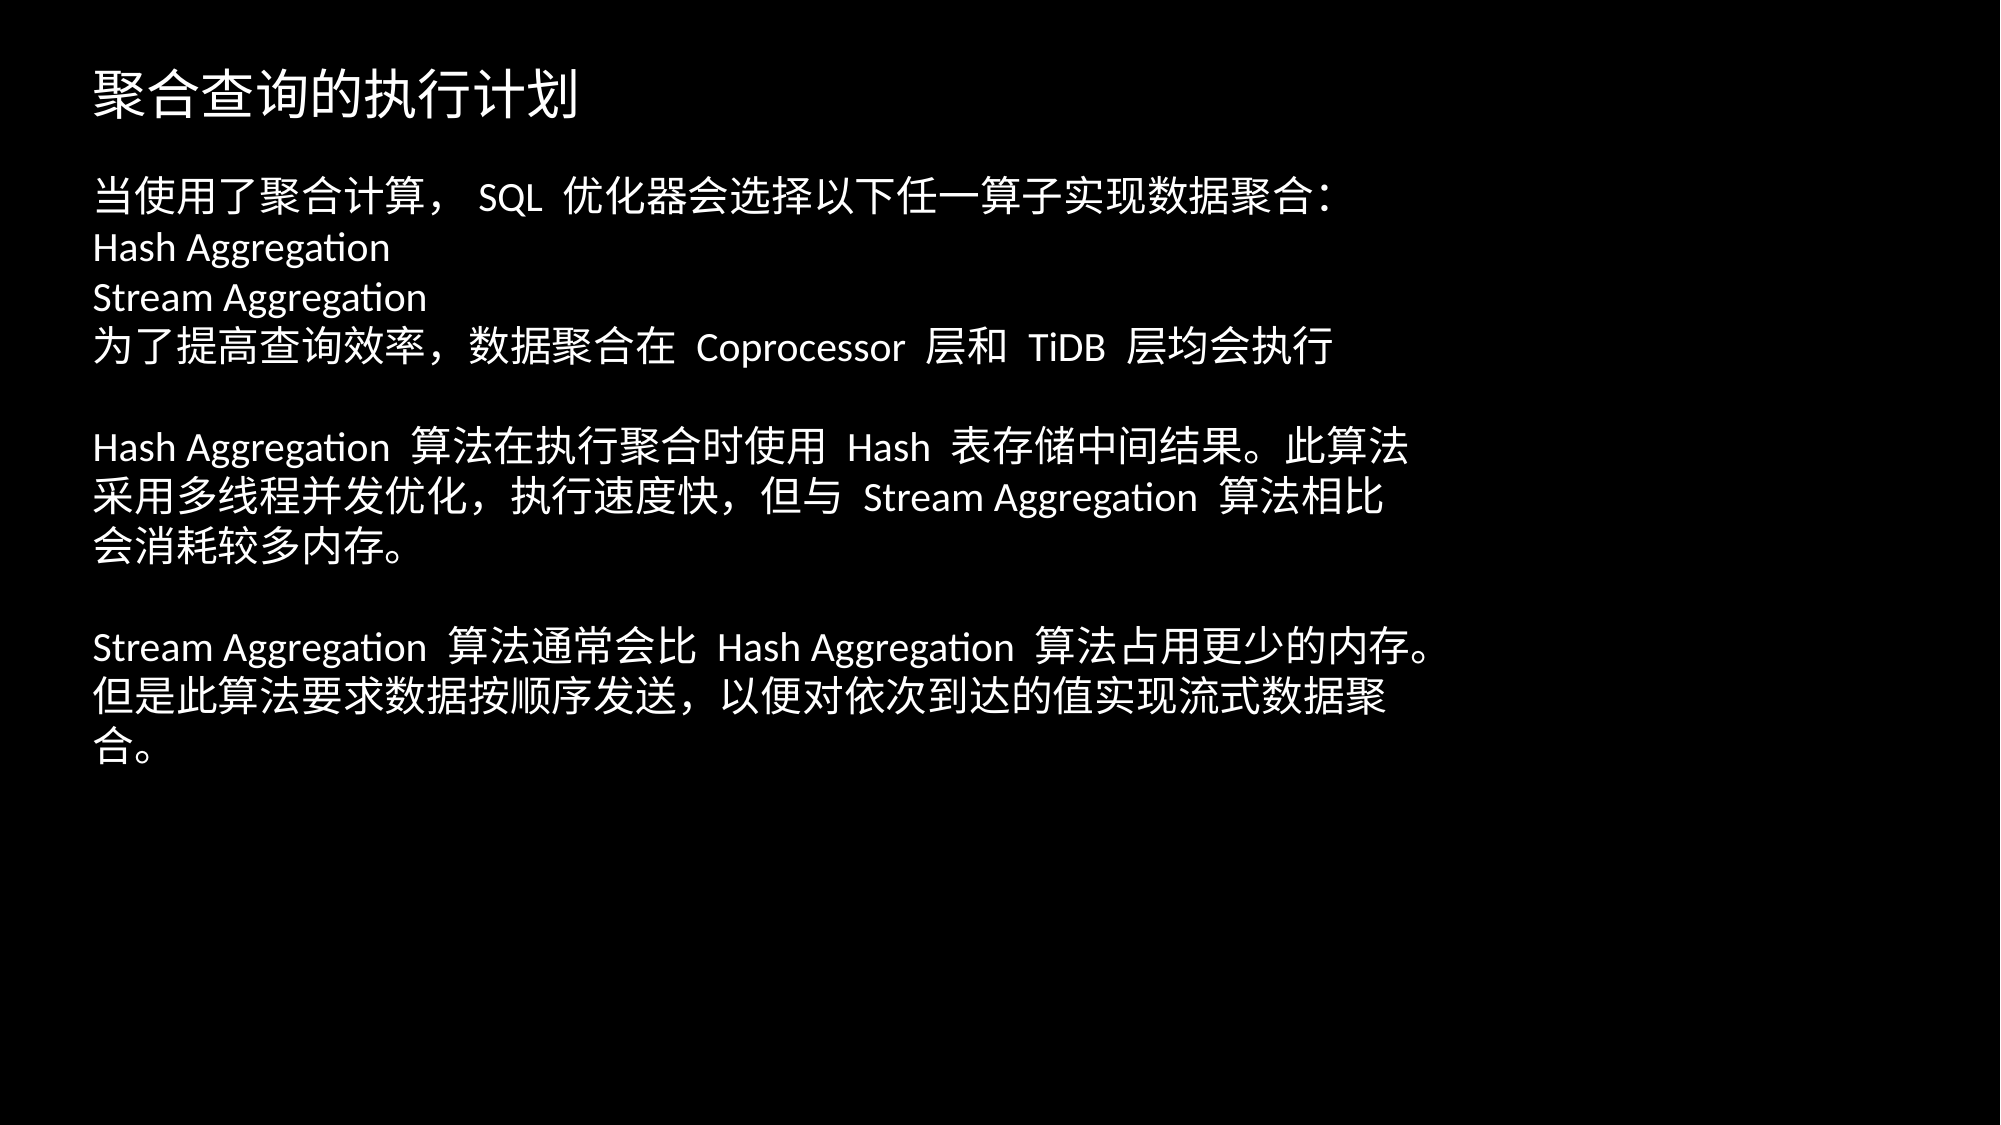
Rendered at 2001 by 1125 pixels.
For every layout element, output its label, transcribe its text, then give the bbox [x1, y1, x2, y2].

text_box 聚合查询的执行计划 [77, 53, 1479, 133]
text_box 当使用了聚合计算，SQL 优化器会选择以下任一算子实现数据聚合： Hash Aggregation Stream Aggregation 为了提高查询效率，数据聚合在 Coprocessor 层和 TiDB 层均会执行 Hash Aggregation 算法在执行聚合时使用 Hash 表存储中间结果。此算法采用多线程并发优化，执行速度快，但与 Stream Aggregation 算法相比会消耗较多内存。 Stream Aggregation 算法通常会比 Hash Aggregation 算法占用更少的内存。但是此算法要求数据按顺序发送，以便对依次到达的值实现流式数据聚合。 [77, 162, 1439, 778]
